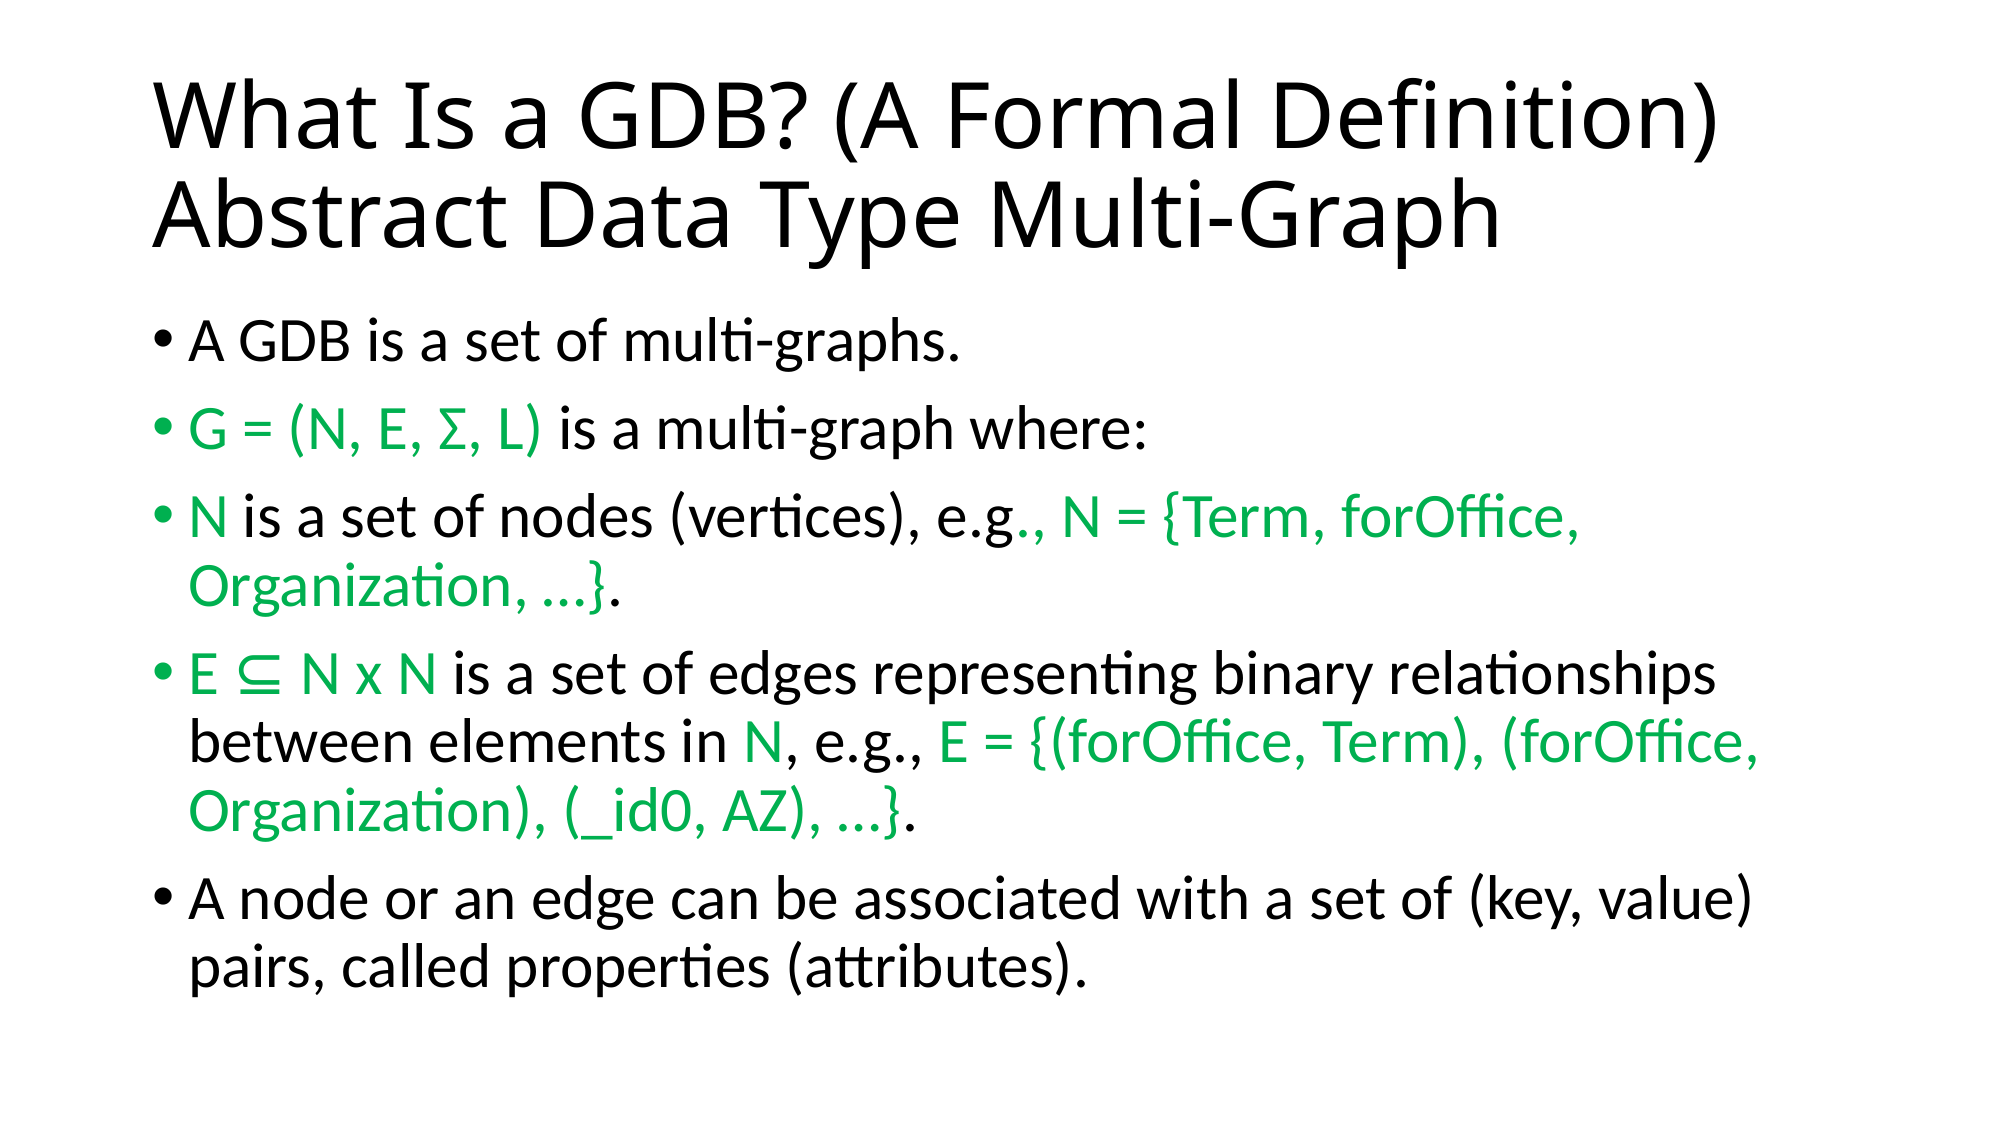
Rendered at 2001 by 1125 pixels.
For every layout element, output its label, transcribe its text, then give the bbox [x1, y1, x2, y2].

list A GDB is a set of multi-graphs. G = (N, E, Σ, L) is a multi-graph where: N is a set of nodes (vertices), e.g., N = {Term, forOffice, Organization, …}. E ⊆ N x N is a set of edges representing binary relationships between elements in N, e.g., E = {(forOffice, Term), (forOffice, Organization), (_id0, AZ), …}. A node or an edge can be associated with a set of (key, value) pairs, called properties (attributes). [137, 299, 1863, 1014]
title What Is a GDB? (A Formal Definition) Abstract Data Type Multi-Graph [137, 59, 1863, 278]
